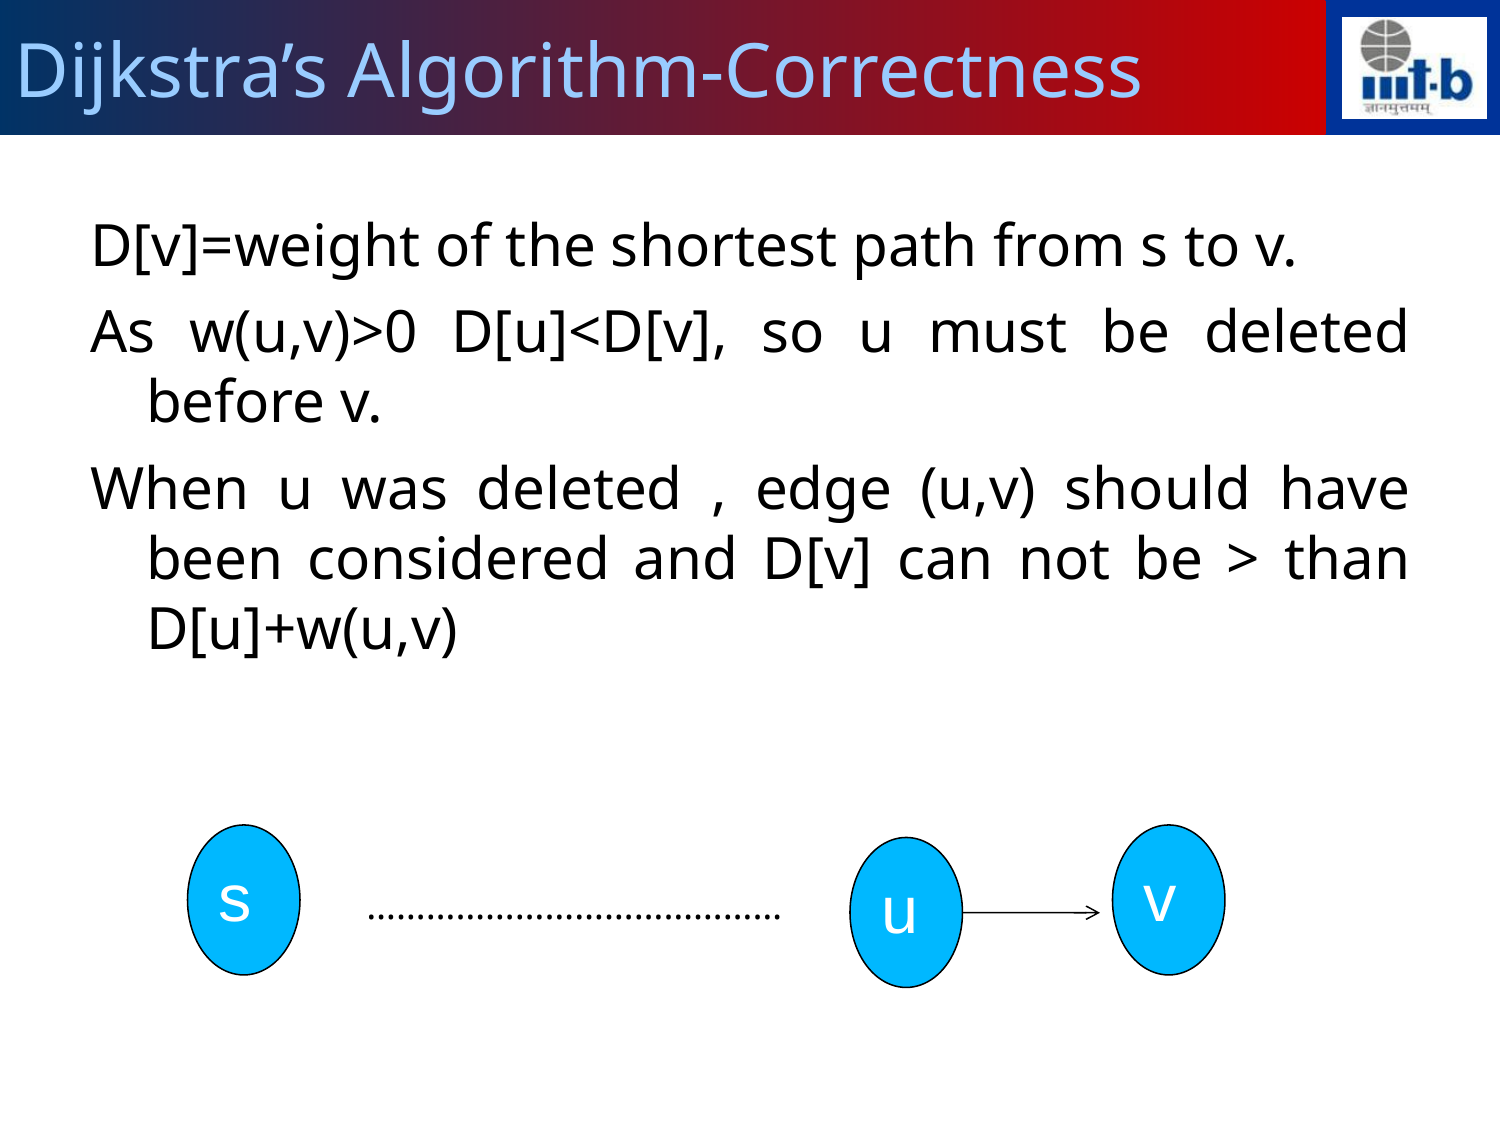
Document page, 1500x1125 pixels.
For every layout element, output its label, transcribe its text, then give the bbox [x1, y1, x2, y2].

text_box u [849, 837, 963, 988]
text_box v [1112, 824, 1225, 975]
text_box …………………………………… [351, 874, 798, 935]
picture [1342, 17, 1487, 119]
list D[v]=weight of the shortest path from s to v. As w(u,v)>0 D[u]<D[v], so u must be deleted before v. When u was deleted , edge (u,v) should have been considered and D[v] can not be > than D[u]+w(u,v) [74, 199, 1426, 1006]
text_box s [187, 824, 301, 975]
title Dijkstra’s Algorithm-Correctness [0, 0, 1326, 136]
